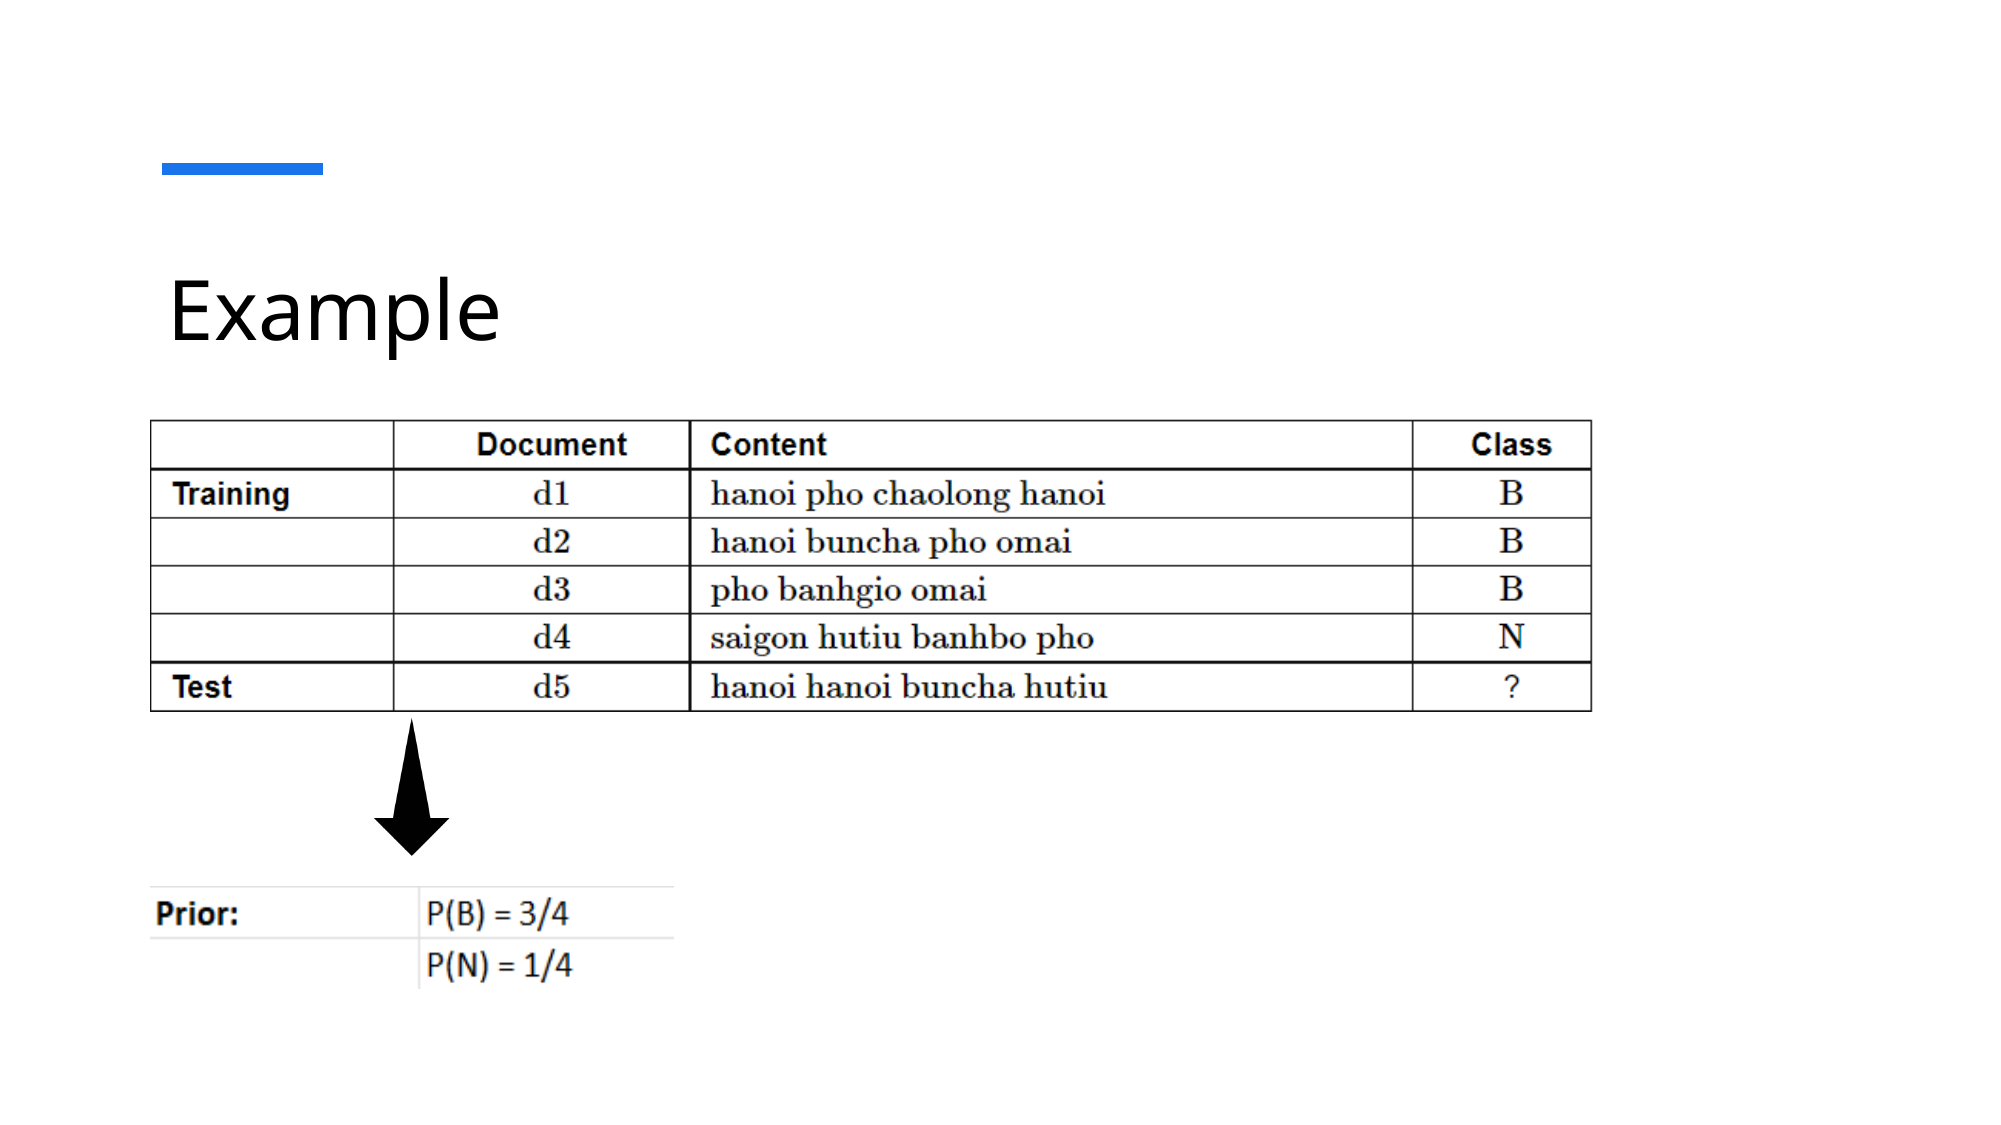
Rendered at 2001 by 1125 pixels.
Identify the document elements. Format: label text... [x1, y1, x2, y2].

picture [149, 417, 1600, 862]
title Example [150, 224, 1850, 441]
picture [149, 886, 674, 989]
